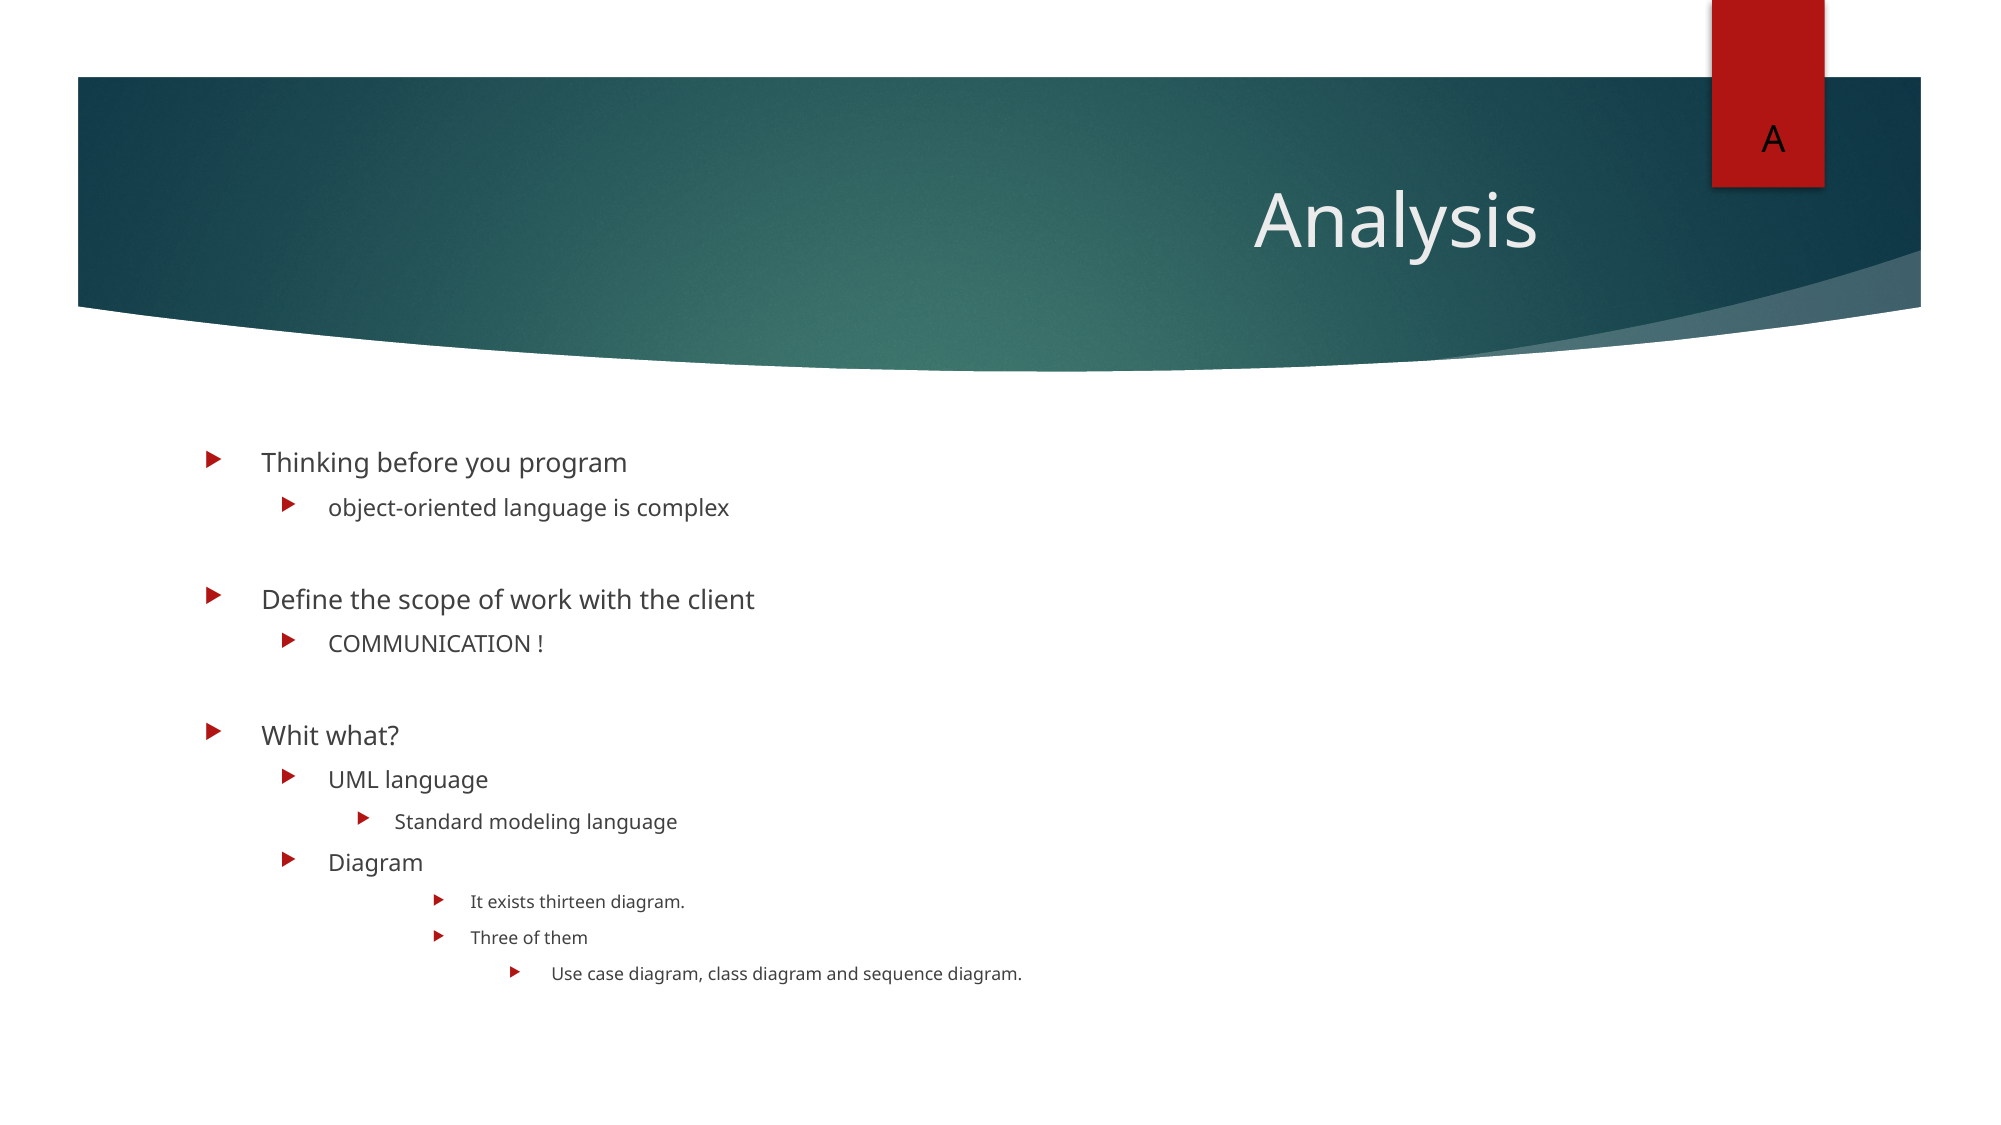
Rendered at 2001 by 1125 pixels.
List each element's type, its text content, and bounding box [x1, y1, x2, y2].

title Analysis [189, 159, 1638, 276]
text_box A [1746, 107, 1801, 168]
list Thinking before you program object-oriented language is complex Define the scope of work with the client COMMUNICATION ! Whit what? UML language Standard modeling language Diagram It exists thirteen diagram. Three of them Use case diagram, class diagram and sequence diagram. [189, 438, 1638, 1000]
